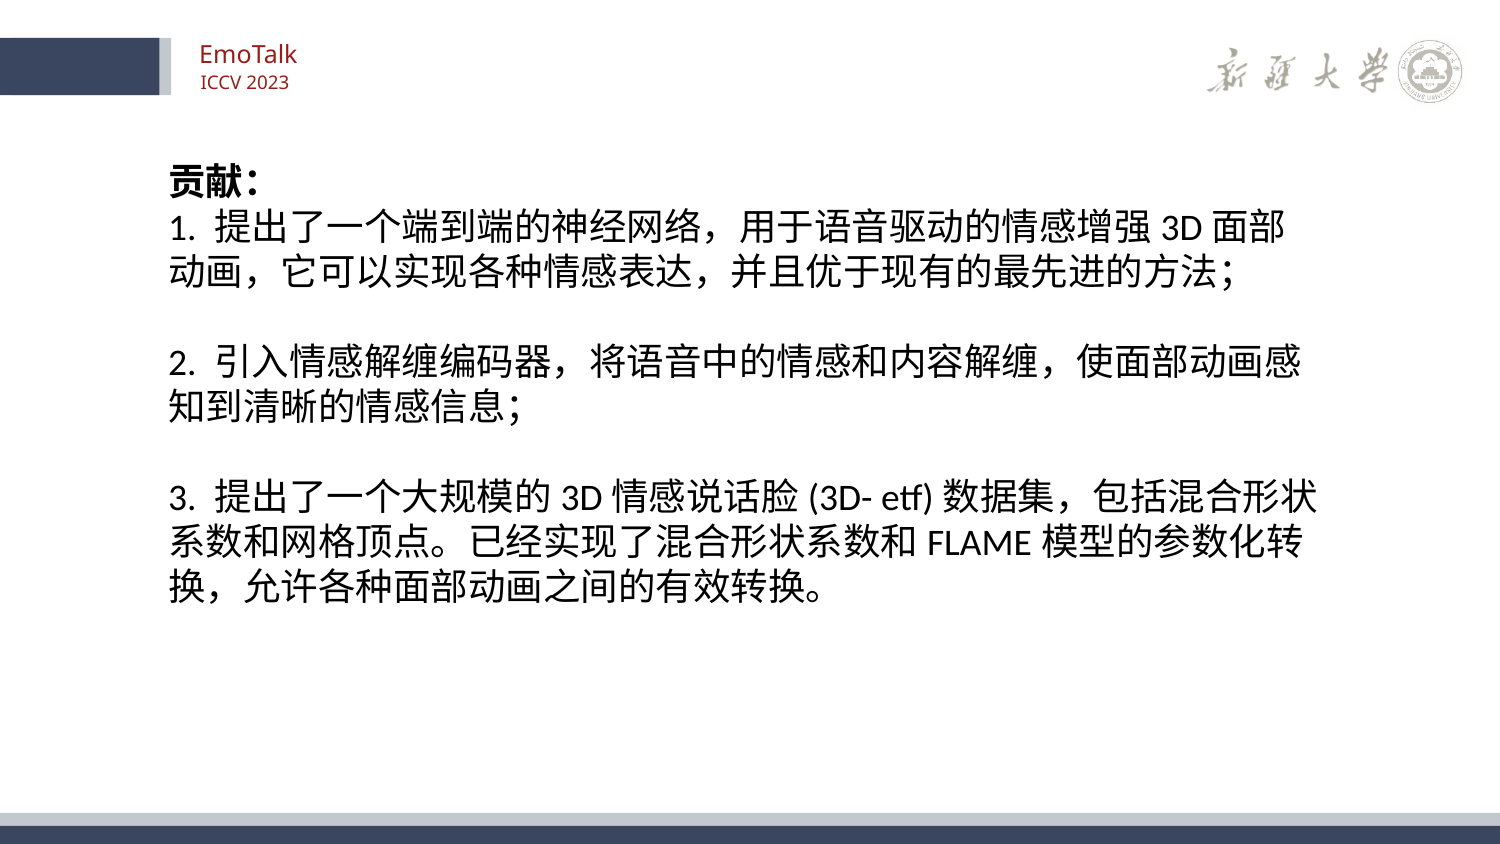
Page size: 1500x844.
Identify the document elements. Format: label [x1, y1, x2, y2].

text_box [0, 33, 1500, 844]
